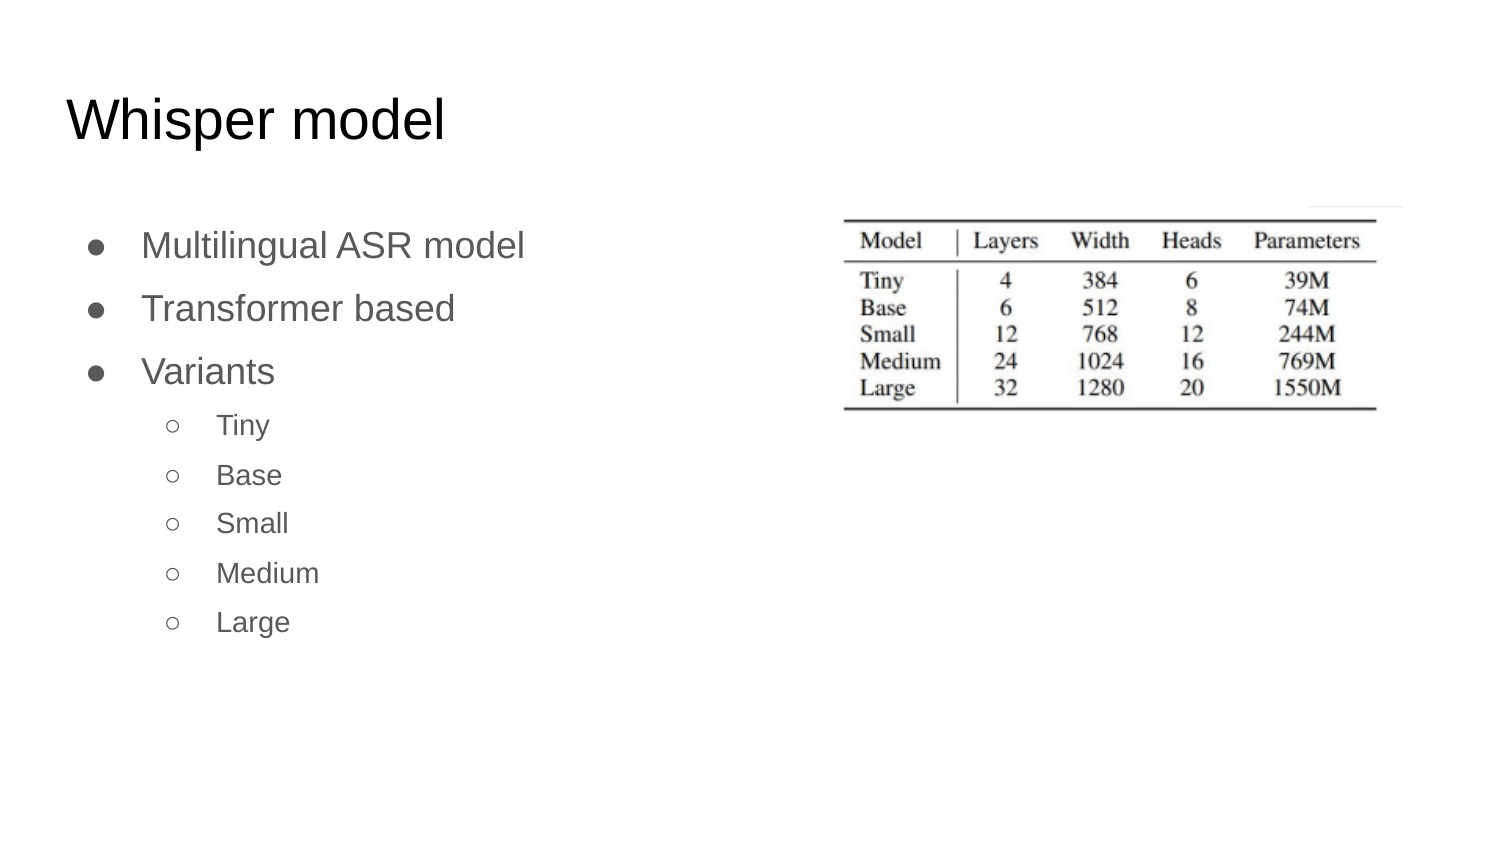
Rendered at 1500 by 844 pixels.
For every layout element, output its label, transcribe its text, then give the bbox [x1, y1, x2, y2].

title Whisper model [51, 72, 1449, 167]
list Multilingual ASR model Transformer based Variants Tiny Base Small Medium Large [51, 189, 1449, 750]
picture [830, 206, 1403, 423]
